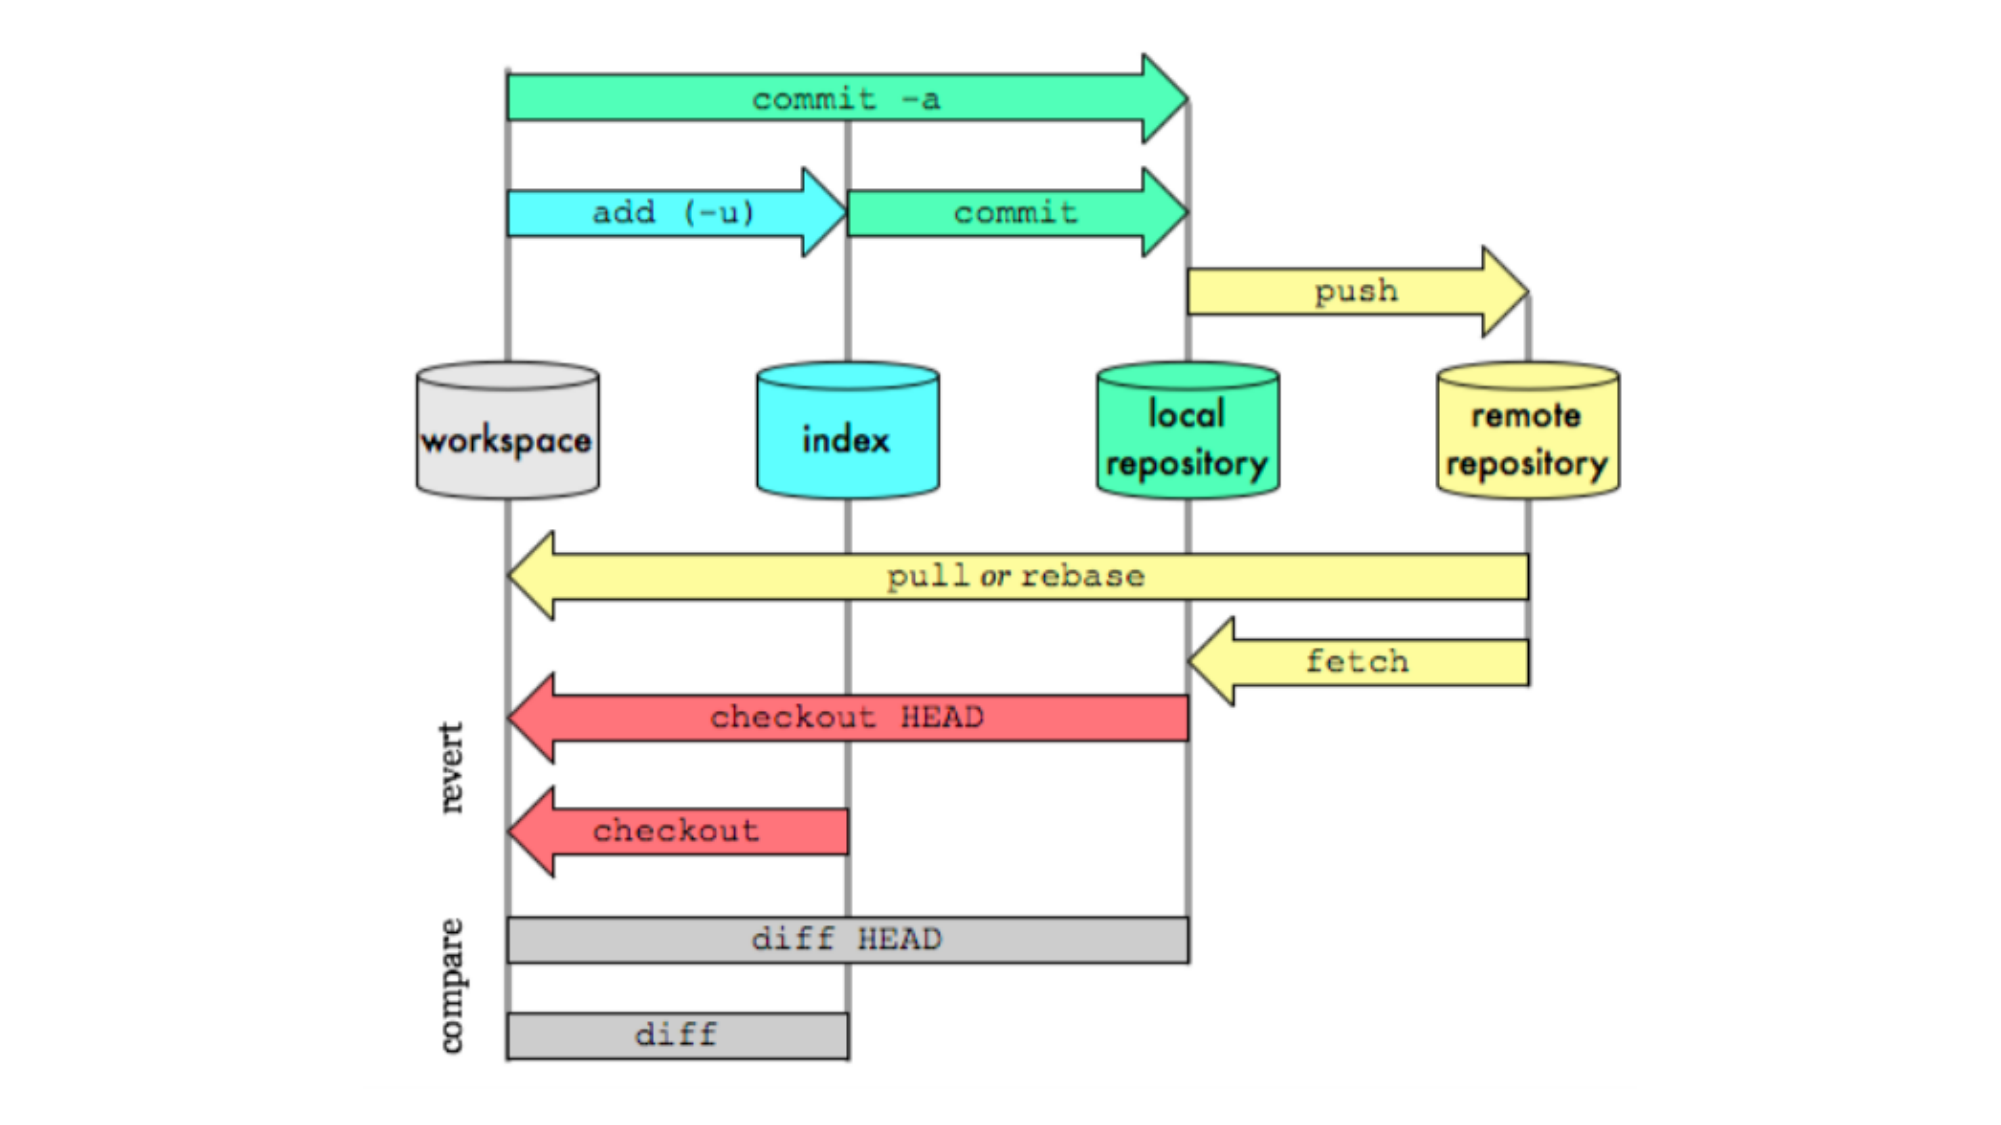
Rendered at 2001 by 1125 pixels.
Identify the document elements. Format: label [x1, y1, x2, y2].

picture [362, 36, 1638, 1089]
